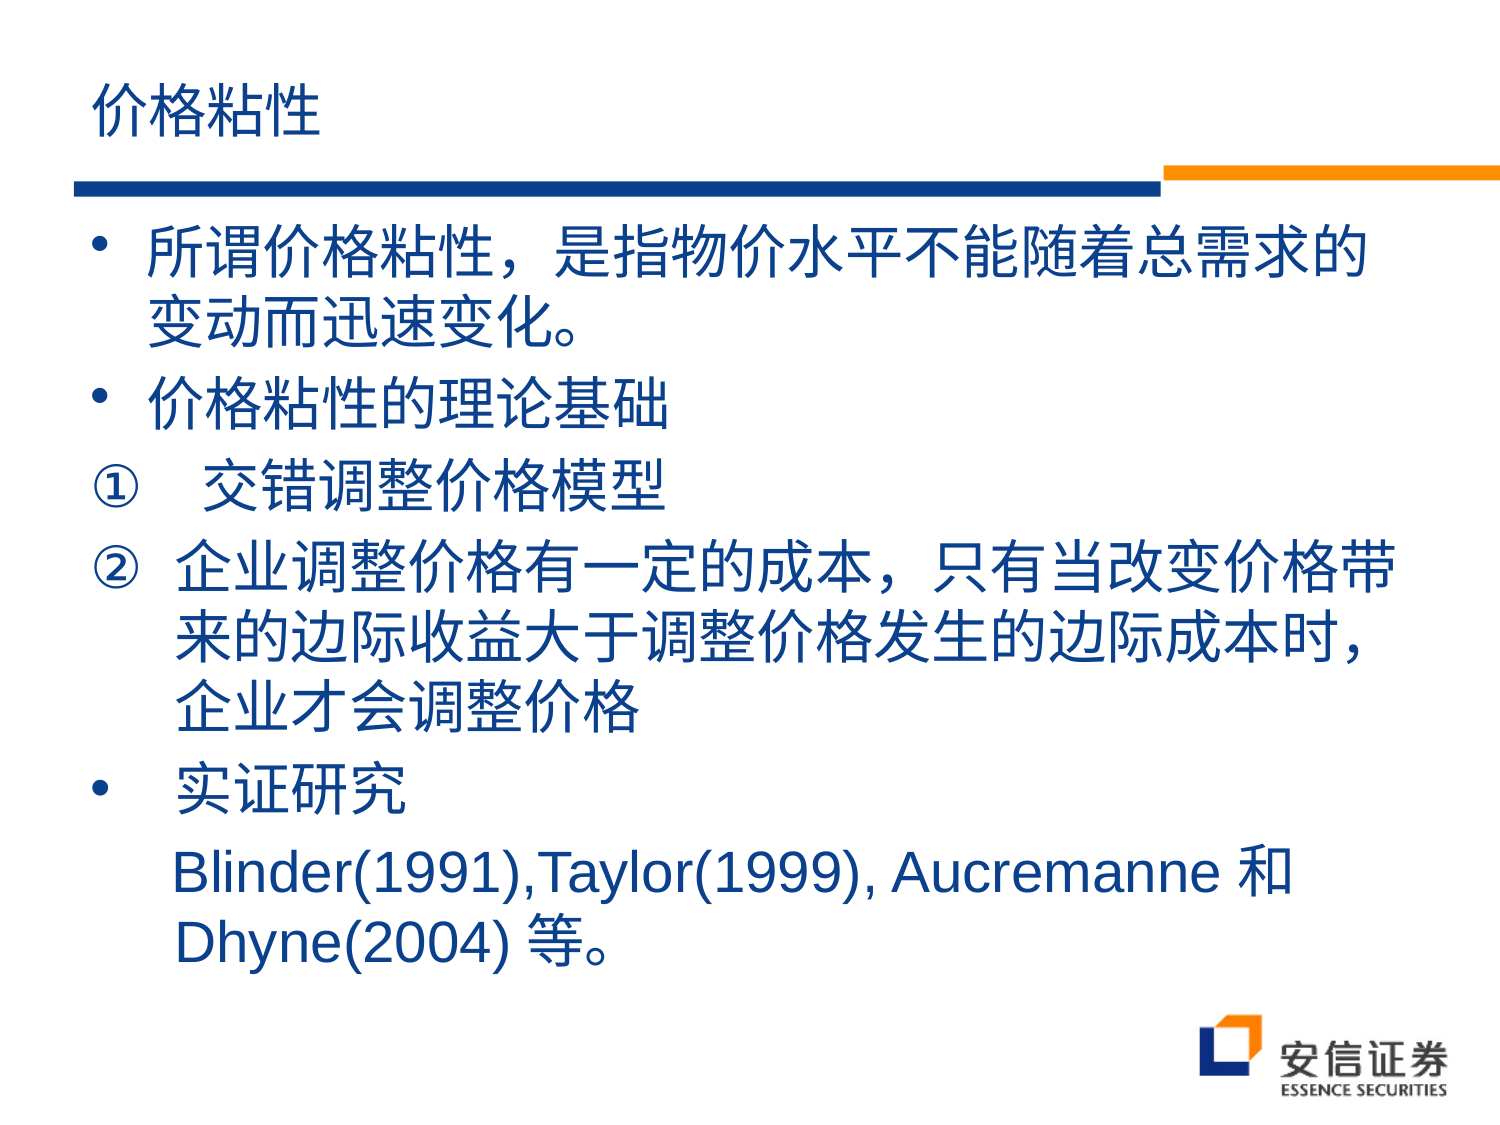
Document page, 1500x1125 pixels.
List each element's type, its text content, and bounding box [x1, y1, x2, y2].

title 价格粘性 [74, 44, 1426, 173]
picture [1183, 999, 1479, 1125]
list 所谓价格粘性，是指物价水平不能随着总需求的变动而迅速变化。 价格粘性的理论基础 交错调整价格模型 企业调整价格有一定的成本，只有当改变价格带来的边际收益大于调整价格发生的边际成本时，企业才会调整价格 实证研究 Blinder(1991),Taylor(1999), Aucremanne和Dhyne(2004)等。 [74, 207, 1426, 1024]
